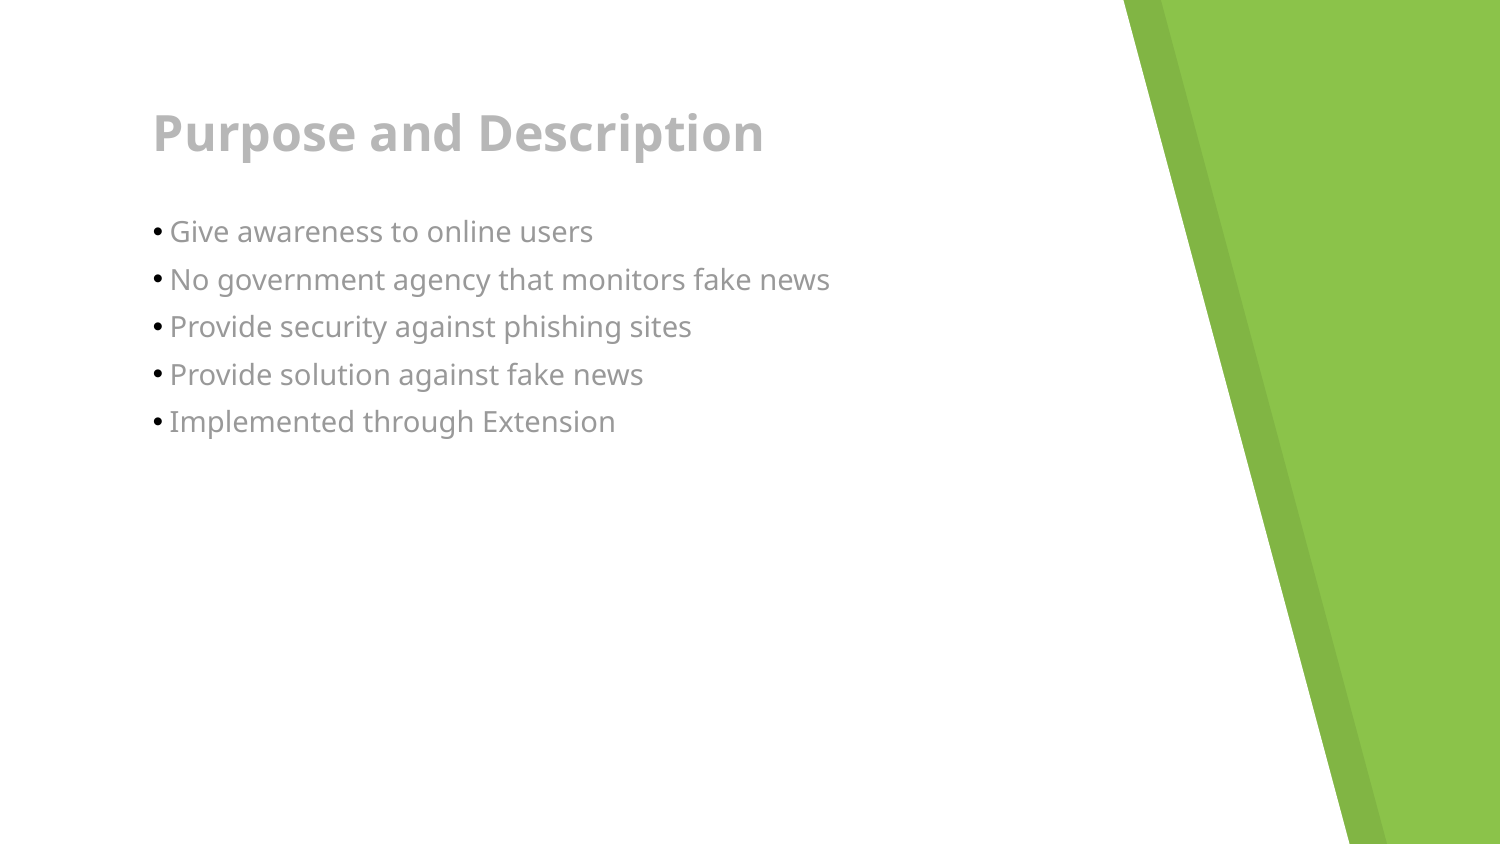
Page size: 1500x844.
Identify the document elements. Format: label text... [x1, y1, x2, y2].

title Purpose and Description [137, 109, 926, 177]
text_box Give awareness to online users No government agency that monitors fake news Provide security against phishing sites Provide solution against fake news Implemented through Extension [137, 198, 993, 671]
